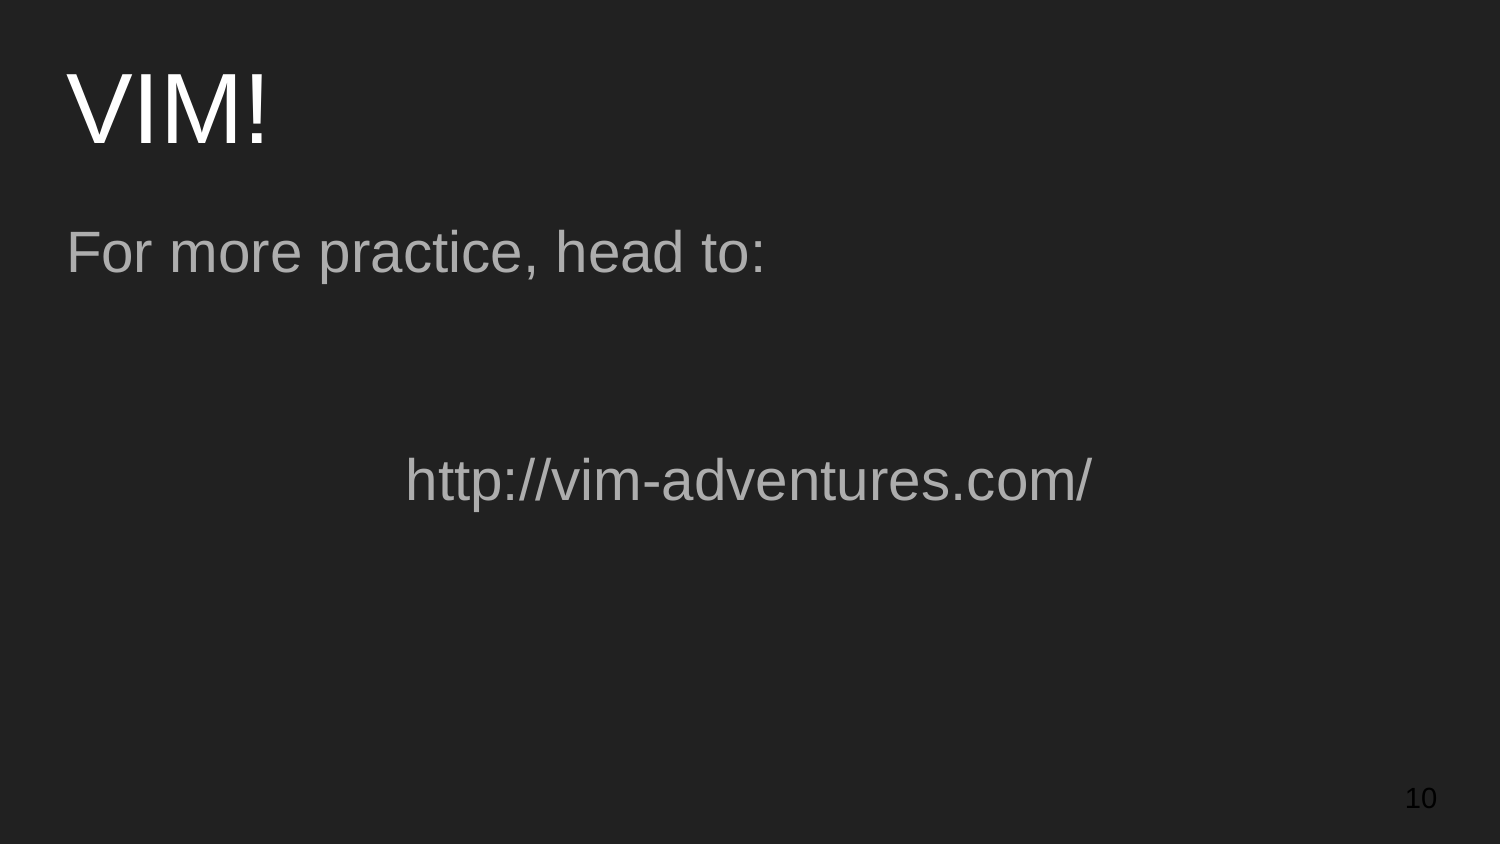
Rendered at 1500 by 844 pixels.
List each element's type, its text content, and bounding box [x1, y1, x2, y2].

list For more practice, head to: http://vim-adventures.com/ [51, 189, 1449, 787]
title VIM! [51, 28, 1449, 167]
slide_number ‹#› [1389, 764, 1480, 830]
